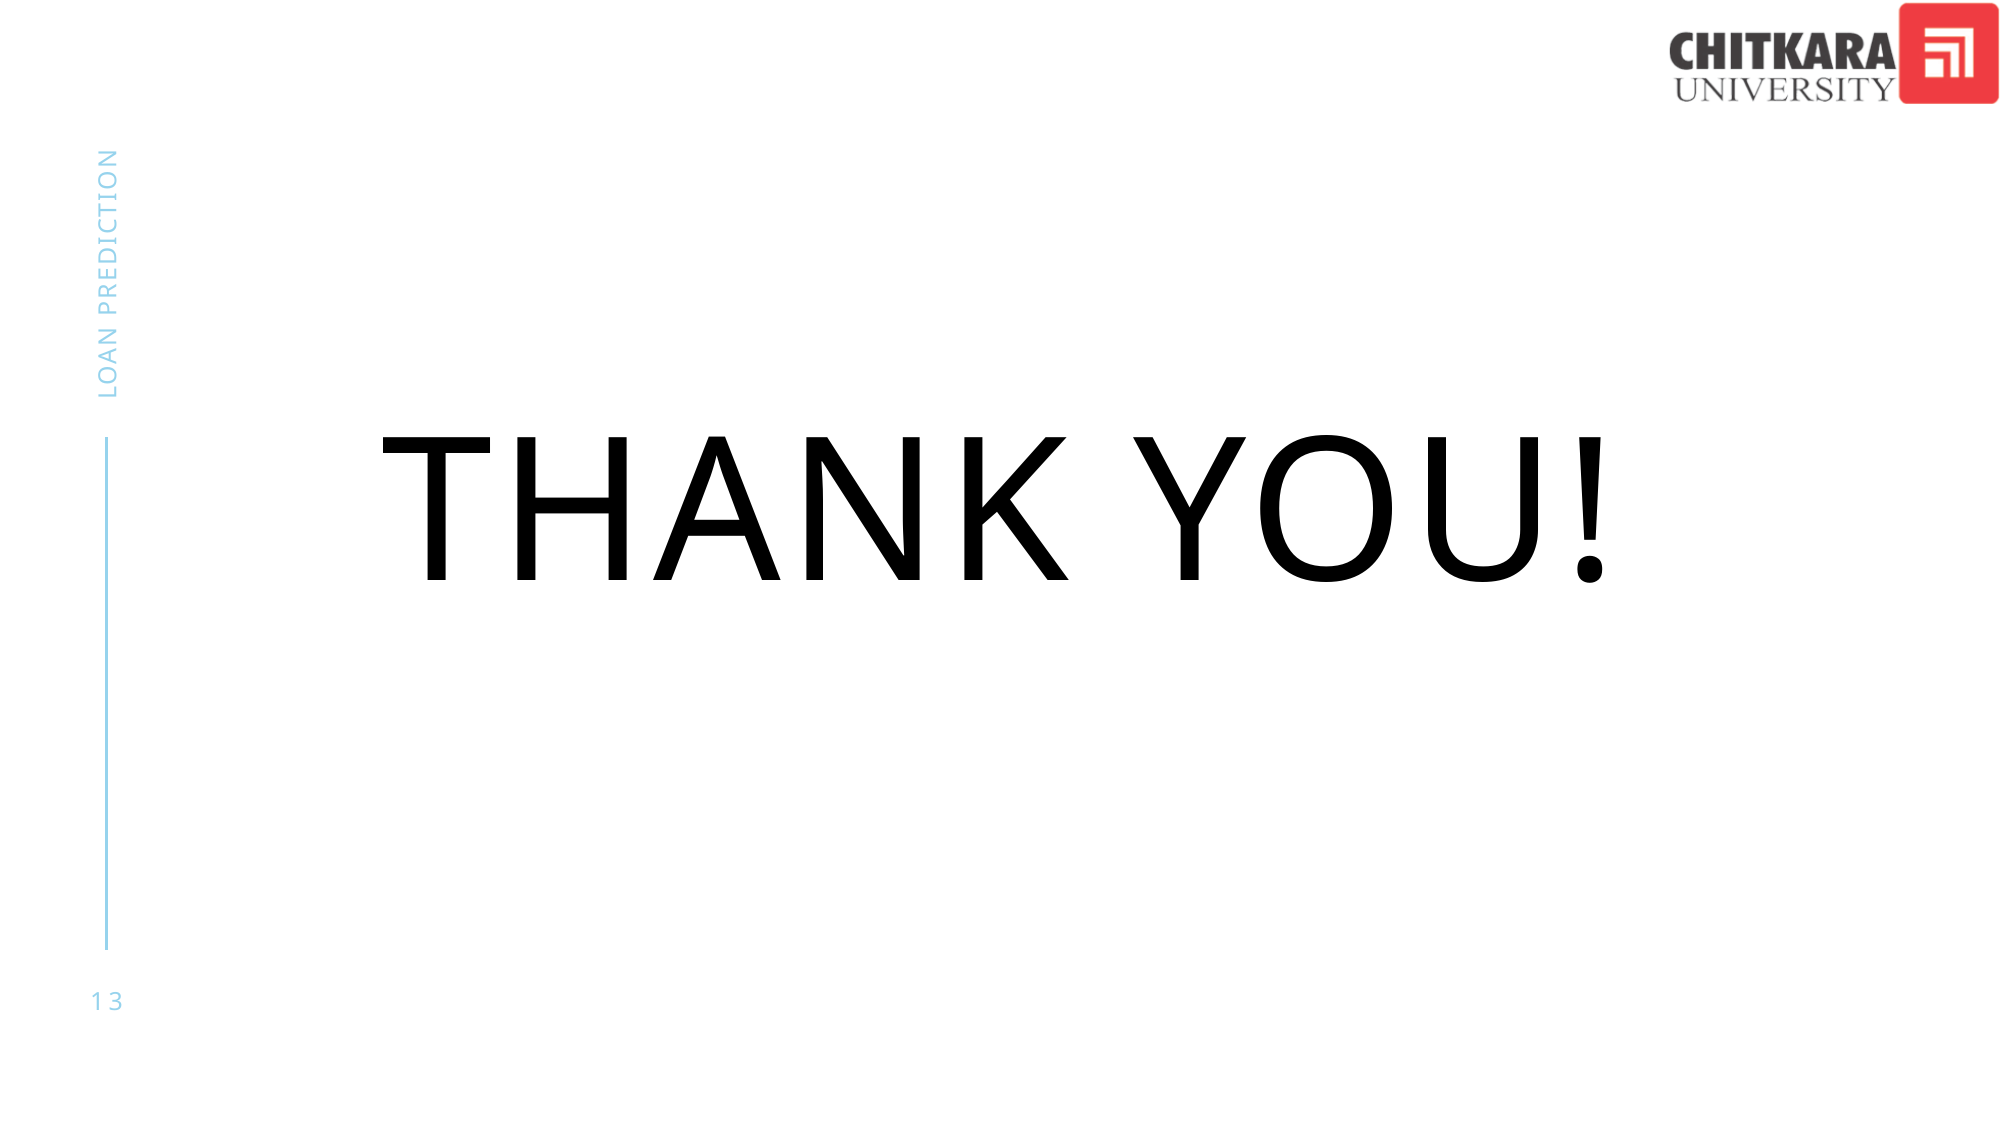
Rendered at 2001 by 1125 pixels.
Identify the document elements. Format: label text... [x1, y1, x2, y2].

picture [1594, 0, 2000, 106]
text_box Thank YOU! [137, 400, 1863, 506]
slide_number 13 [68, 987, 144, 1018]
footer LOAN PREDICTION [90, 107, 122, 400]
